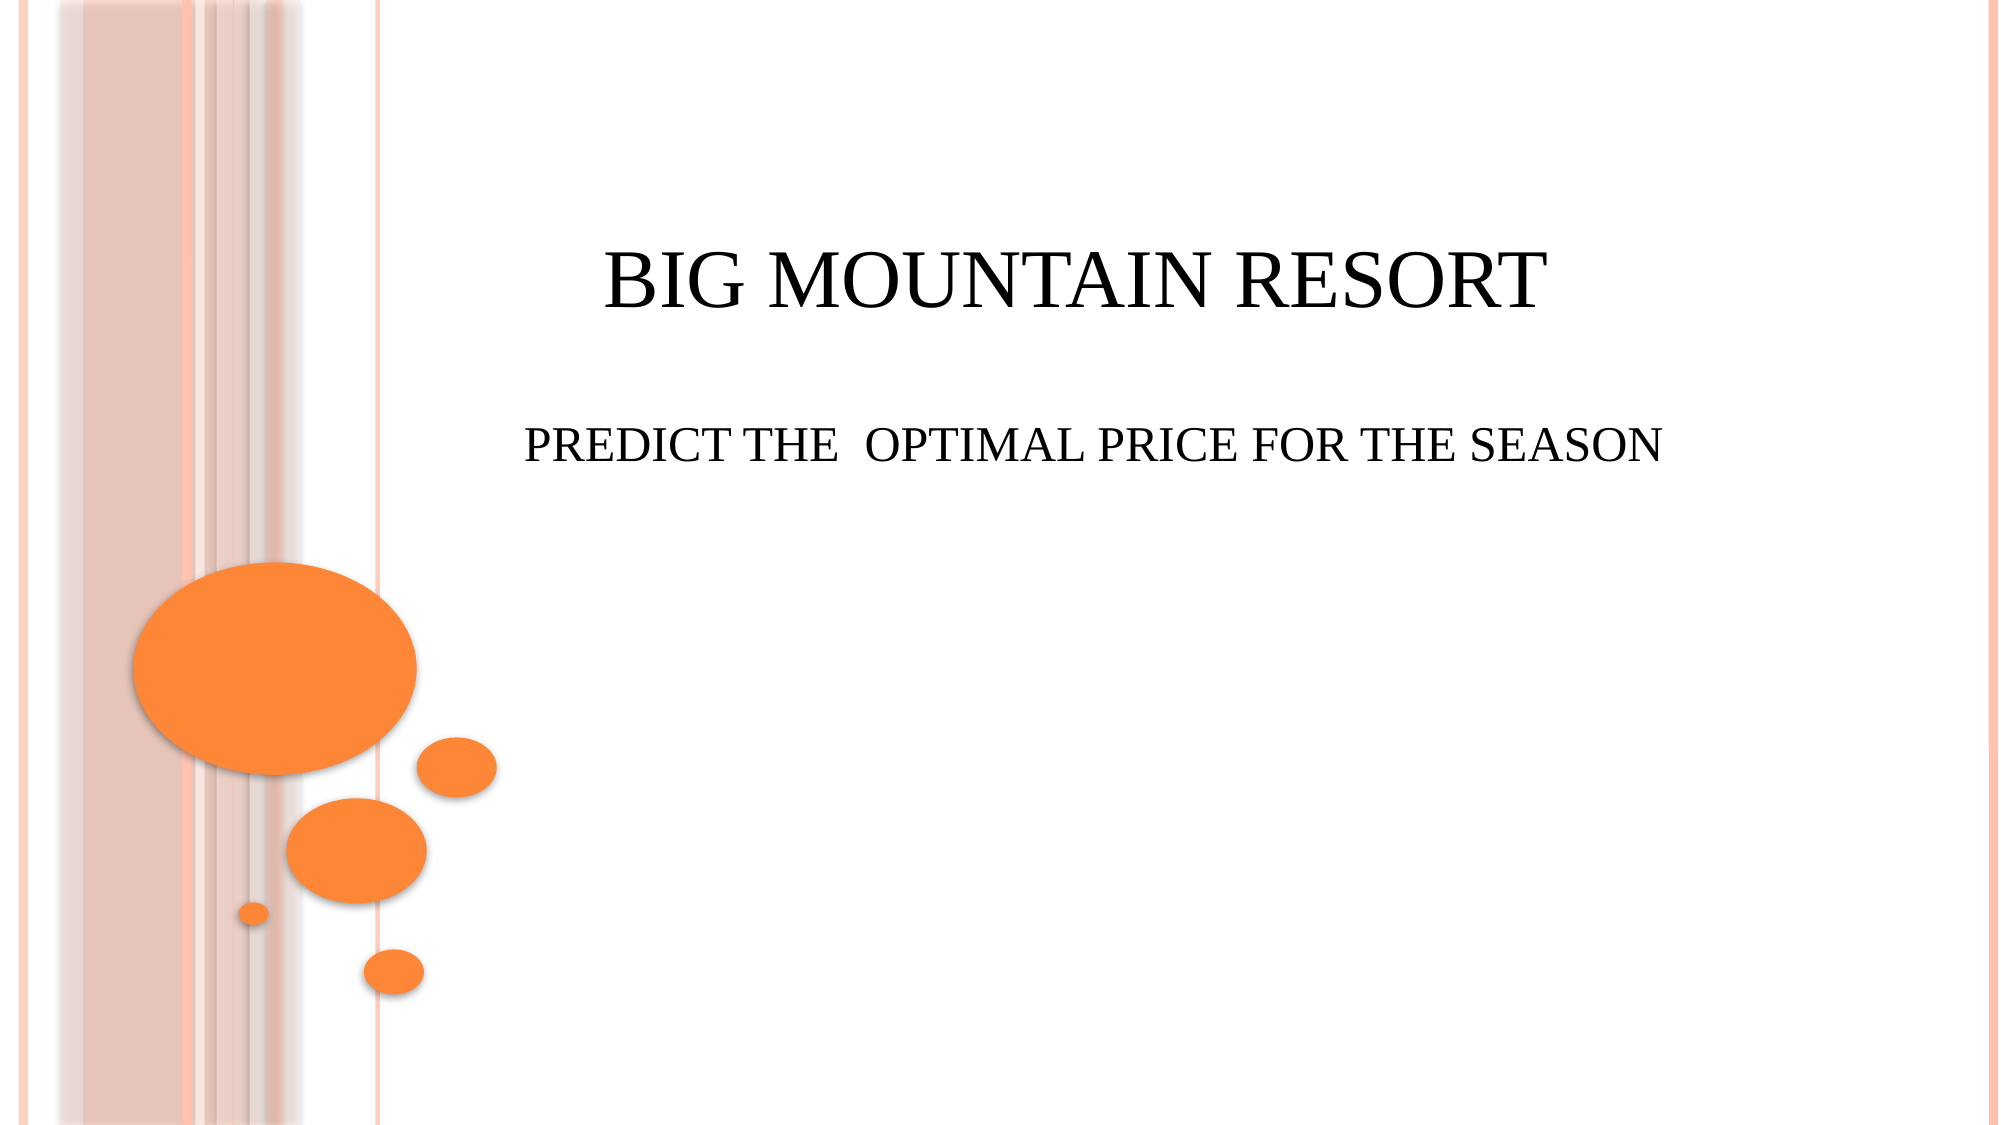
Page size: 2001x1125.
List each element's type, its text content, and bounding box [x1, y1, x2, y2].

subtitle PREDICT THE OPTIMAL PRICE FOR THE SEASON [421, 404, 1805, 957]
title BIG MOUNTAIN RESORT [234, 90, 1918, 332]
